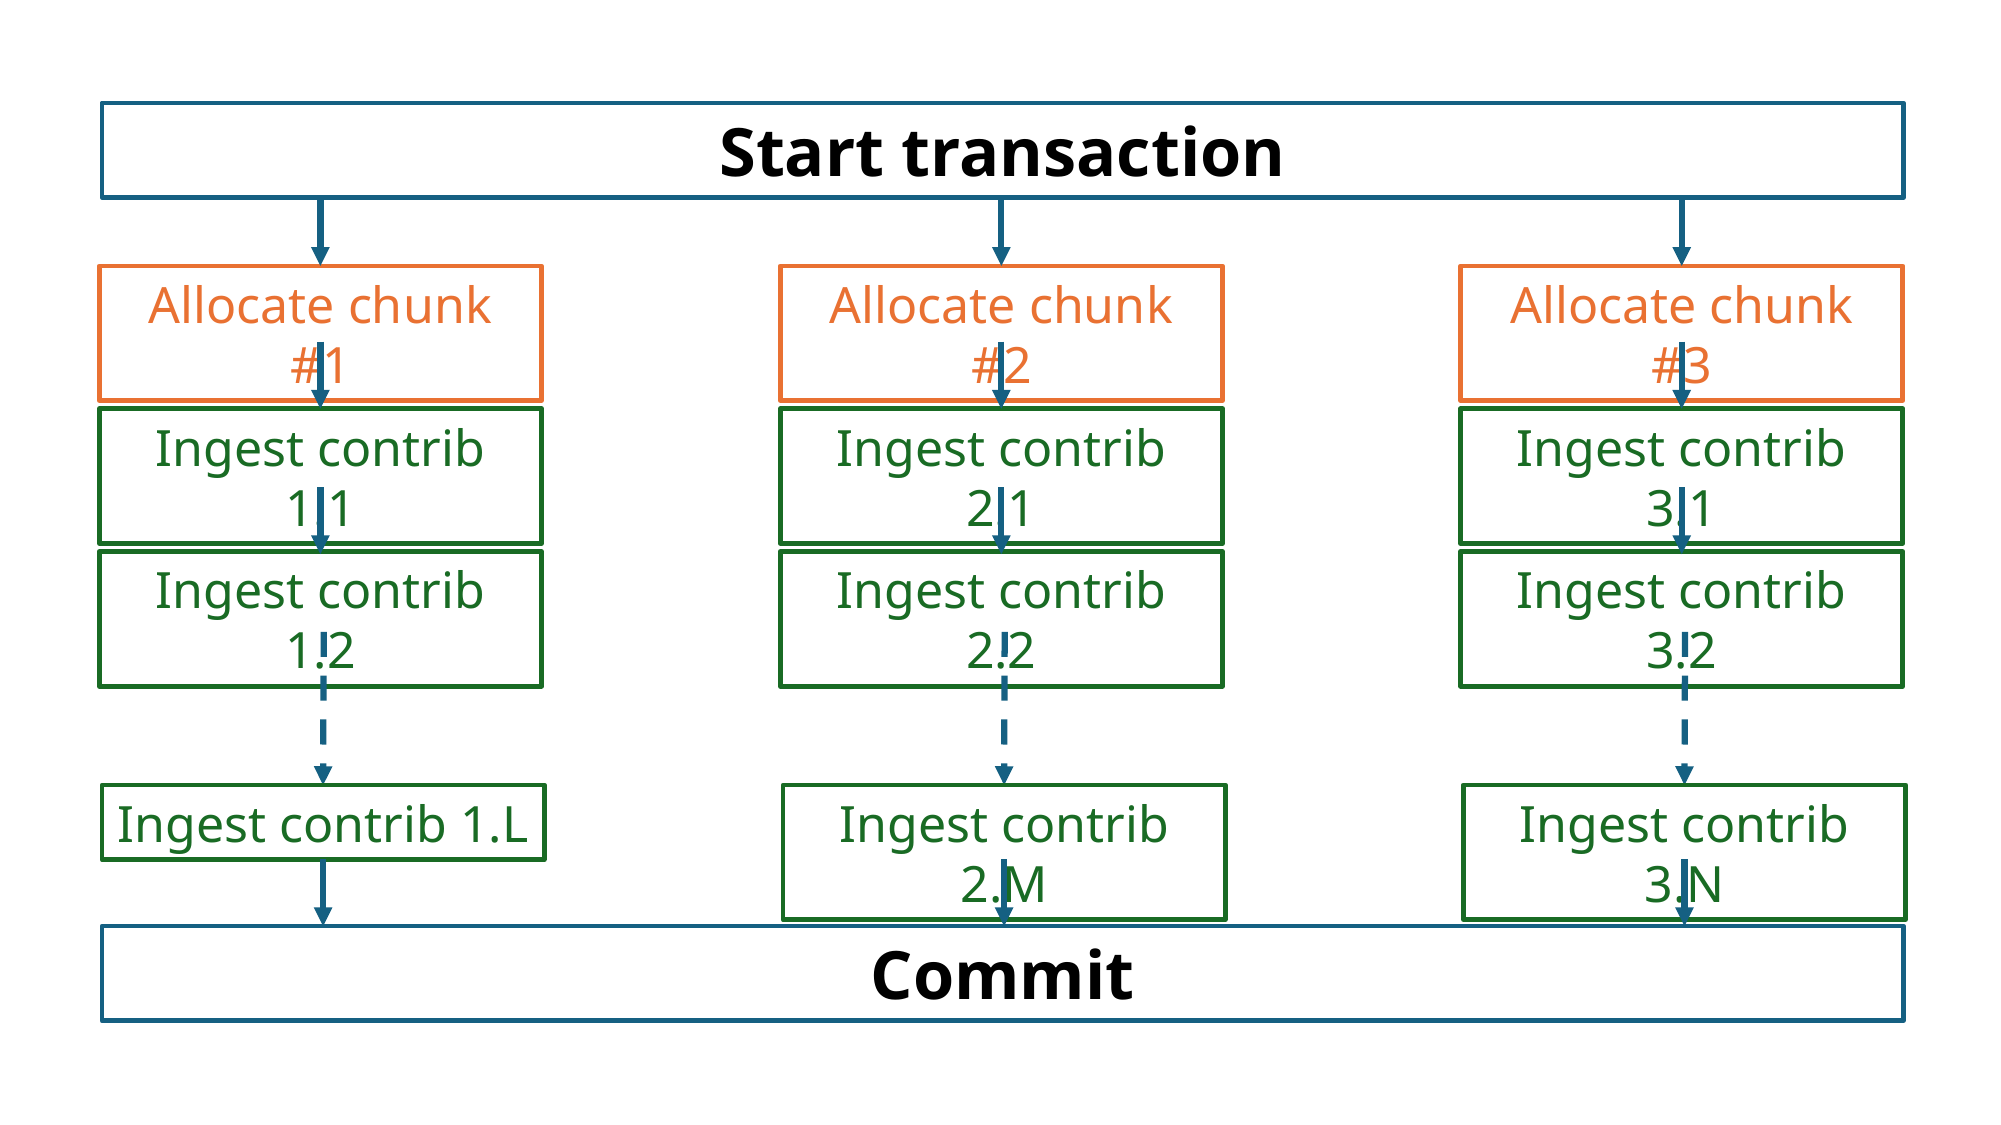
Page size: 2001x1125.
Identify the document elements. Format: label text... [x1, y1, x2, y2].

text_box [779, 198, 1226, 927]
text_box Start transaction [101, 102, 1904, 198]
text_box Commit [101, 926, 1904, 1021]
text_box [98, 198, 545, 927]
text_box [1460, 198, 1907, 927]
